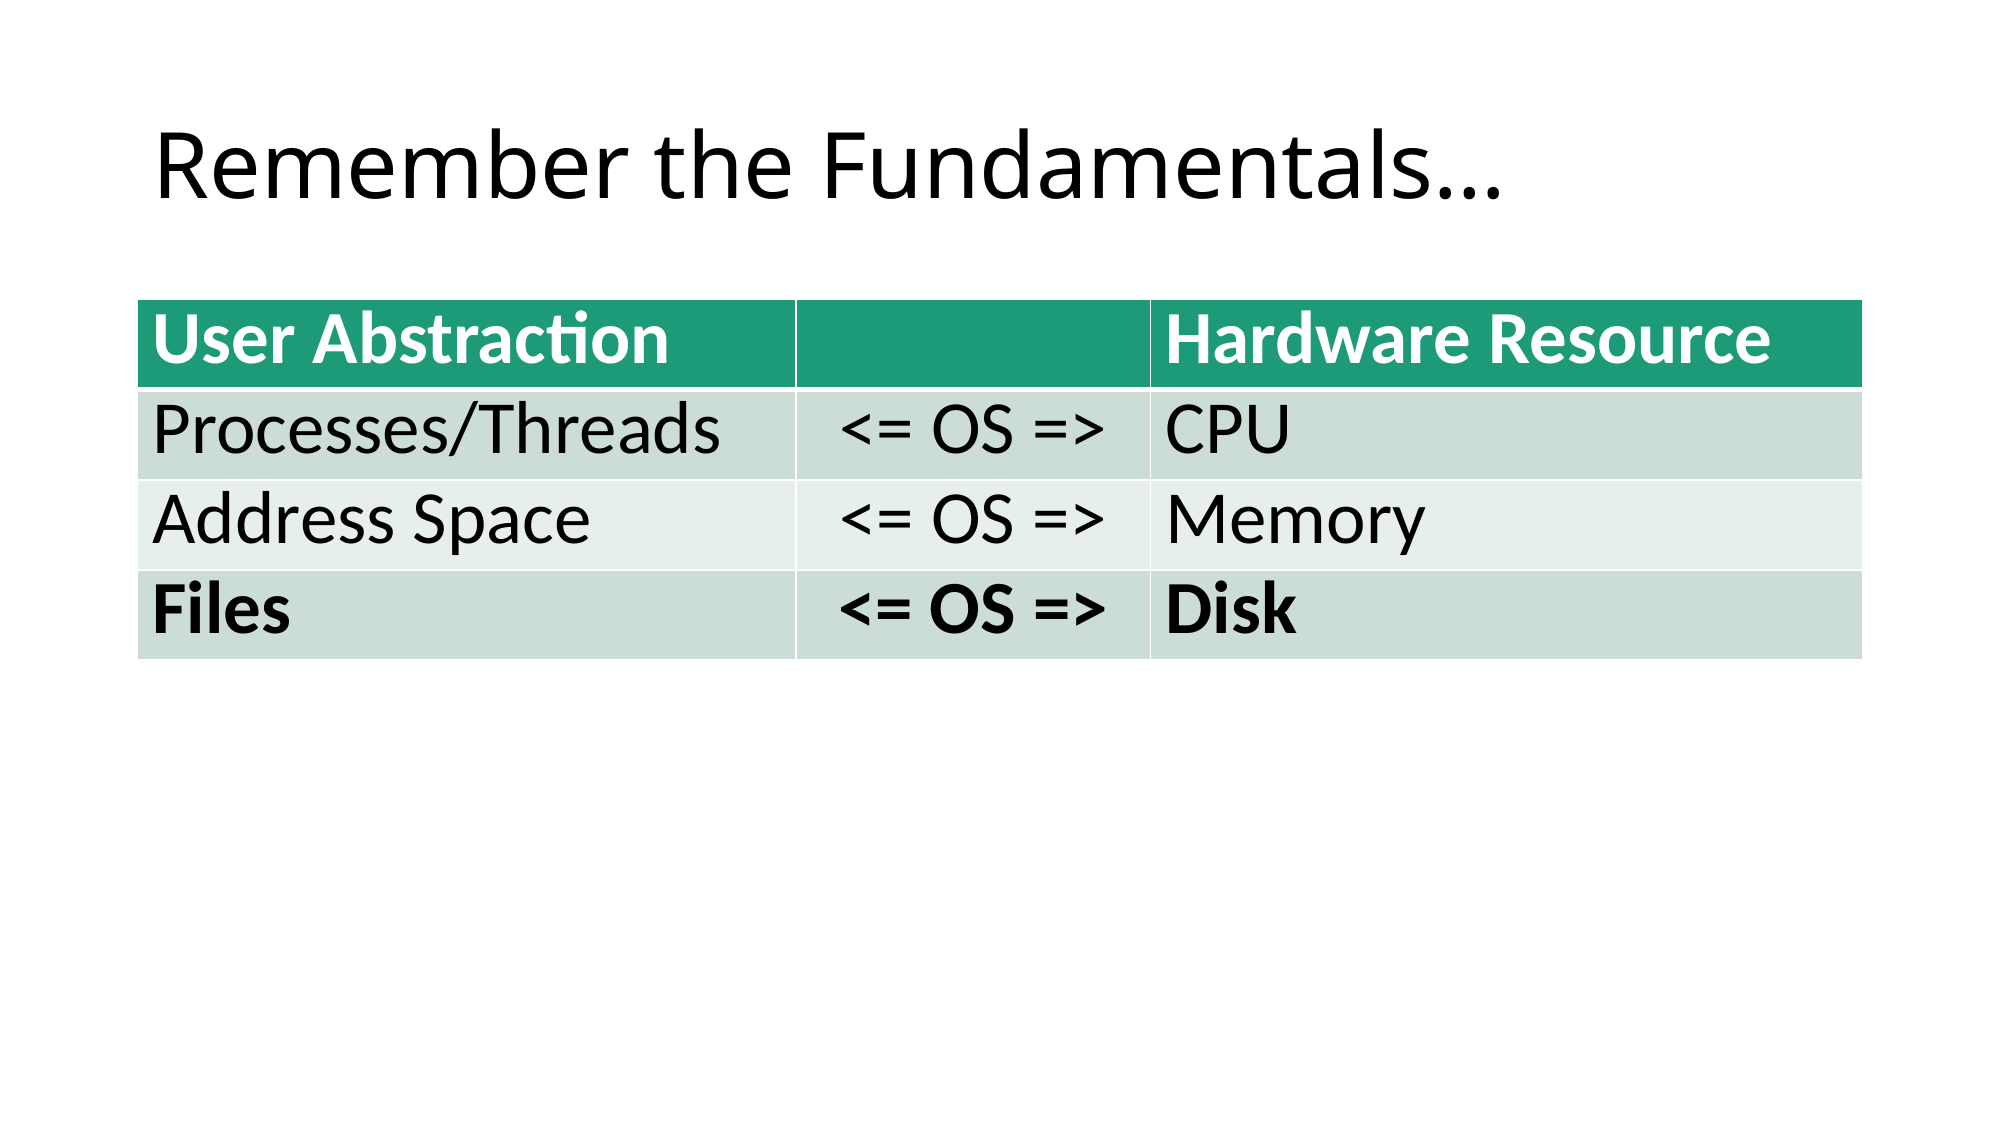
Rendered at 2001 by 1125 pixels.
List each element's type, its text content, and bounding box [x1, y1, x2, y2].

table_cell <= OS => [797, 392, 1150, 479]
table_cell Address Space [138, 481, 795, 569]
table_cell Processes/Threads [138, 392, 795, 479]
table_cell CPU [1151, 392, 1862, 479]
table_cell Memory [1151, 481, 1862, 569]
title Remember the Fundamentals… [137, 59, 1863, 278]
table_cell Disk [1151, 571, 1862, 659]
table_header [797, 300, 1150, 387]
table_cell <= OS => [797, 481, 1150, 569]
table_cell <= OS => [797, 571, 1150, 659]
table_header Hardware Resource [1151, 300, 1862, 387]
table_cell Files [138, 571, 795, 659]
table_header User Abstraction [138, 300, 795, 387]
